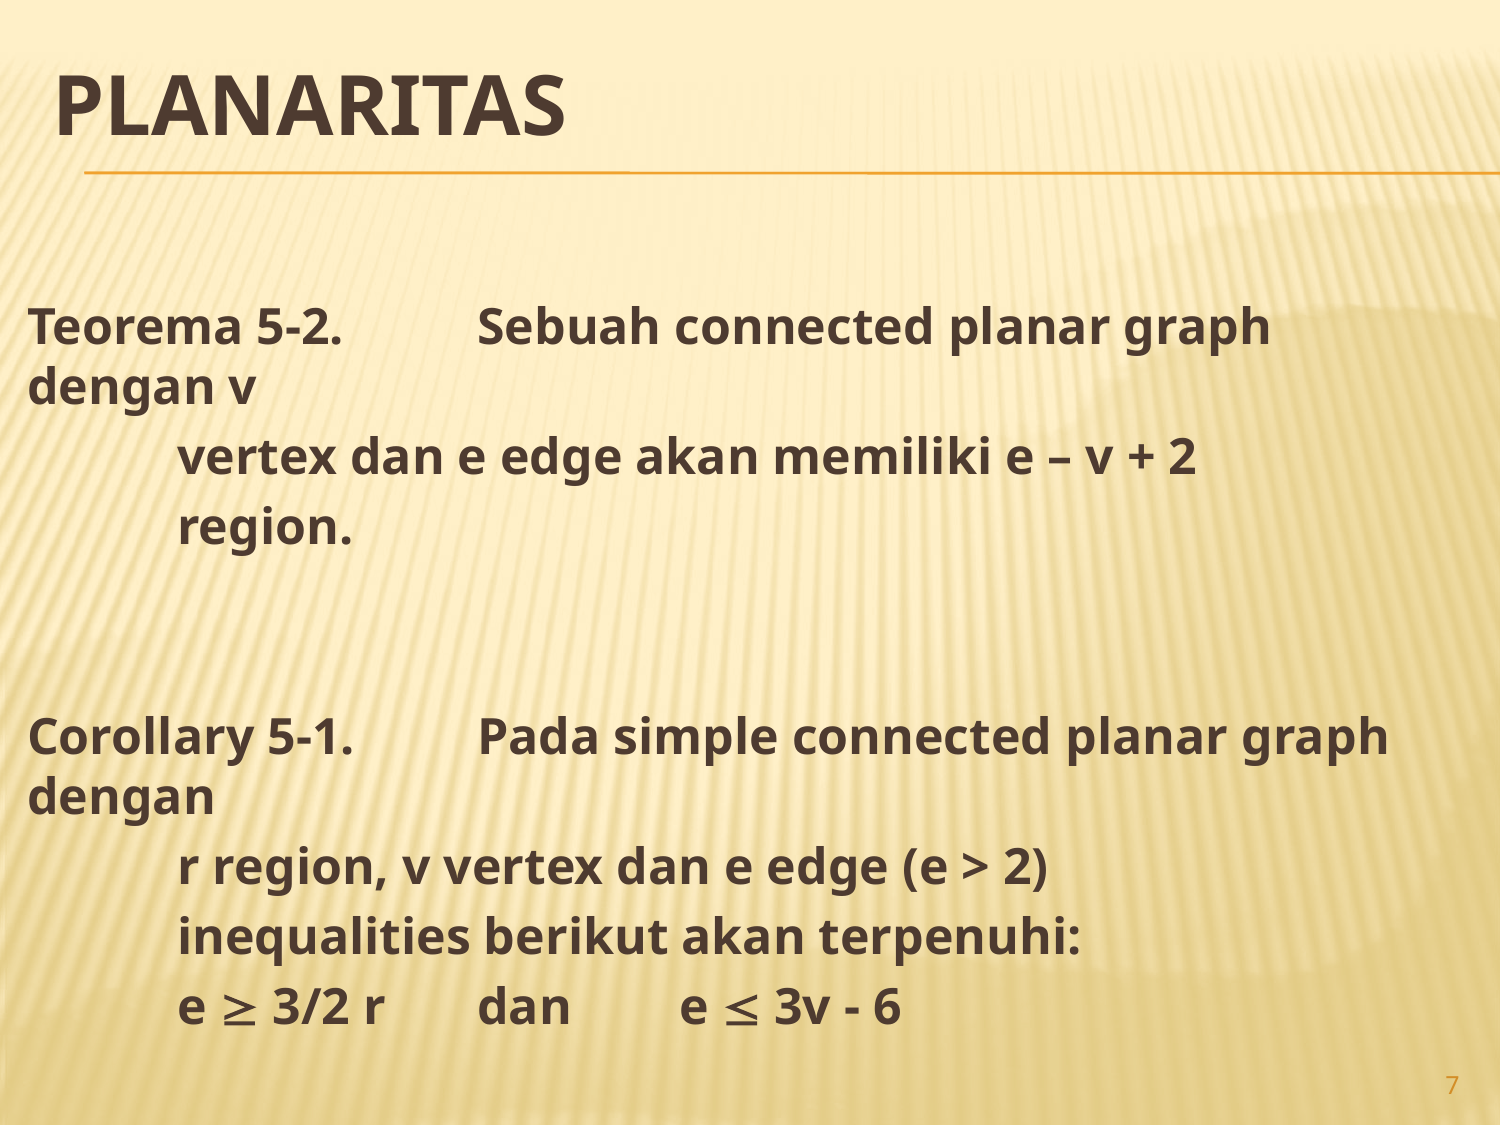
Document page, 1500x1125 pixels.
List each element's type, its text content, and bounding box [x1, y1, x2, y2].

text_box Teorema 5-2. Sebuah connected planar graph dengan v vertex dan e edge akan memiliki e – v + 2 region. Corollary 5-1. Pada simple connected planar graph dengan r region, v vertex dan e edge (e > 2) inequalities berikut akan terpenuhi: e  3/2 r dan e  3v - 6 [12, 287, 1475, 950]
title PLANARITAS [37, 37, 1388, 168]
slide_number 7 [1350, 1061, 1475, 1103]
